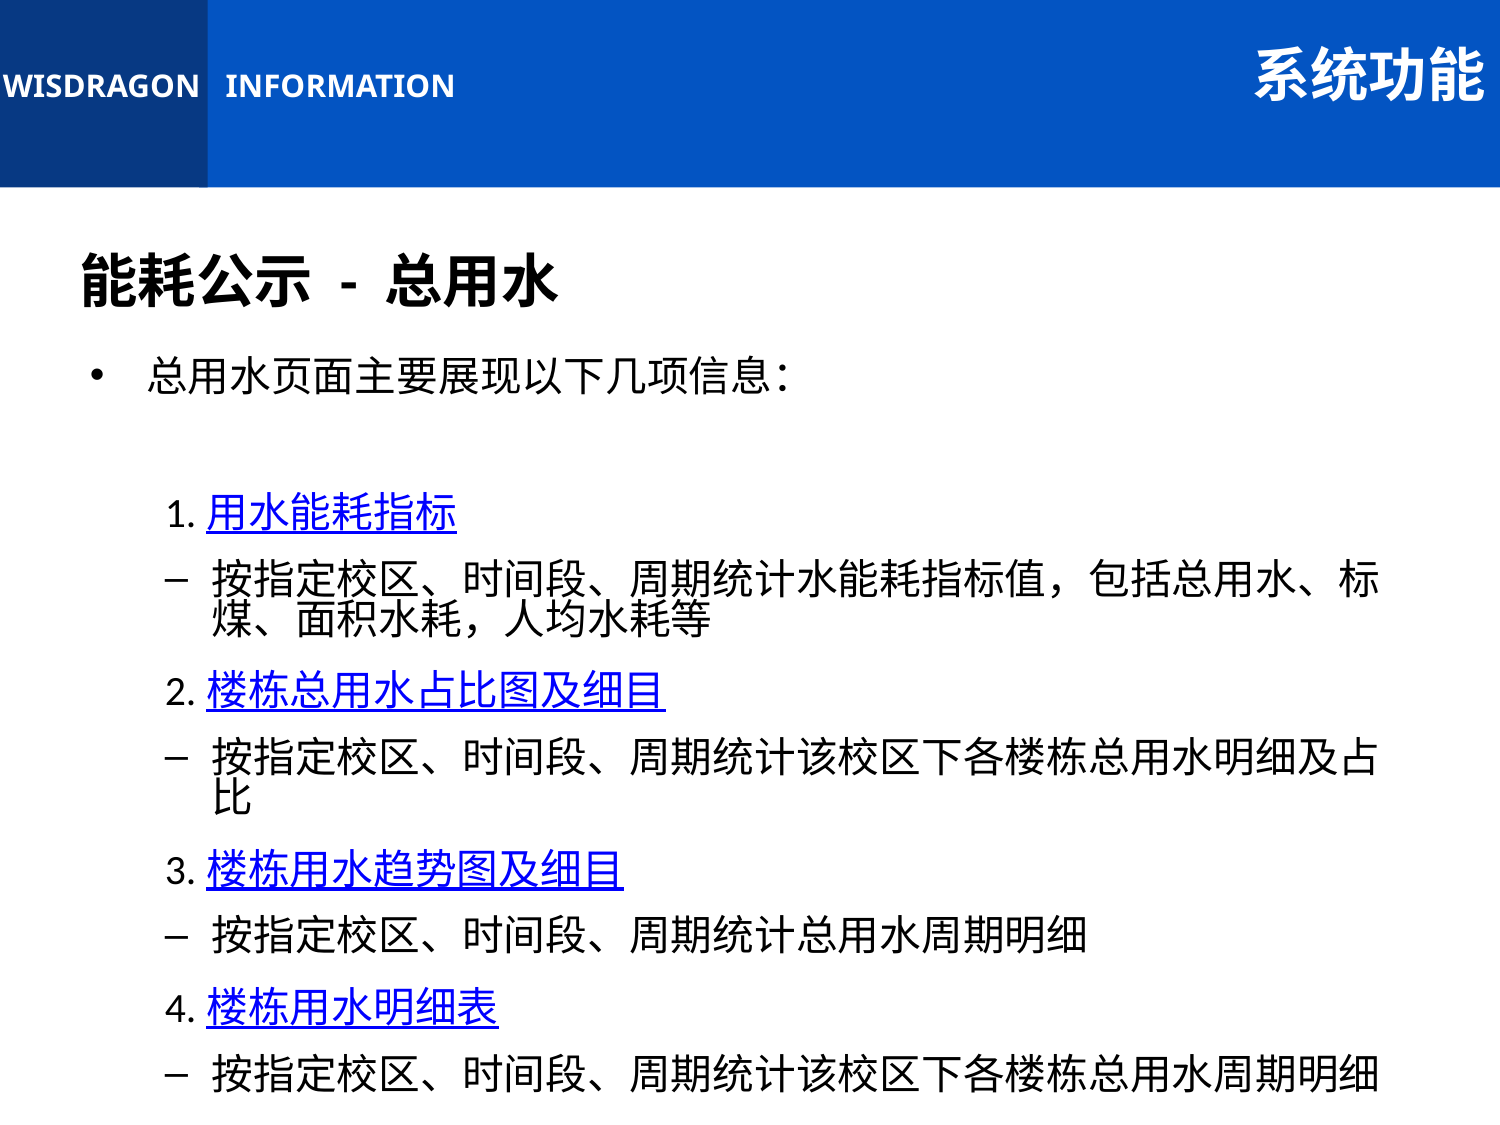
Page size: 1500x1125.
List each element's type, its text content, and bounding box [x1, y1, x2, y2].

text_box 能耗公示 - 总用水 [64, 231, 1415, 326]
text_box 系统功能 [856, 31, 1500, 116]
list 总用水页面主要展现以下几项信息： 1.用水能耗指标 按指定校区、时间段、周期统计水能耗指标值，包括总用水、标煤、面积水耗，人均水耗等 2.楼栋总用水占比图及细目 按指定校区、时间段、周期统计该校区下各楼栋总用水明细及占比 3.楼栋用水趋势图及细目 按指定校区、时间段、周期统计总用水周期明细 4.楼栋用水明细表 按指定校区、时间段、周期统计该校区下各楼栋总用水周期明细 [75, 351, 1425, 1094]
